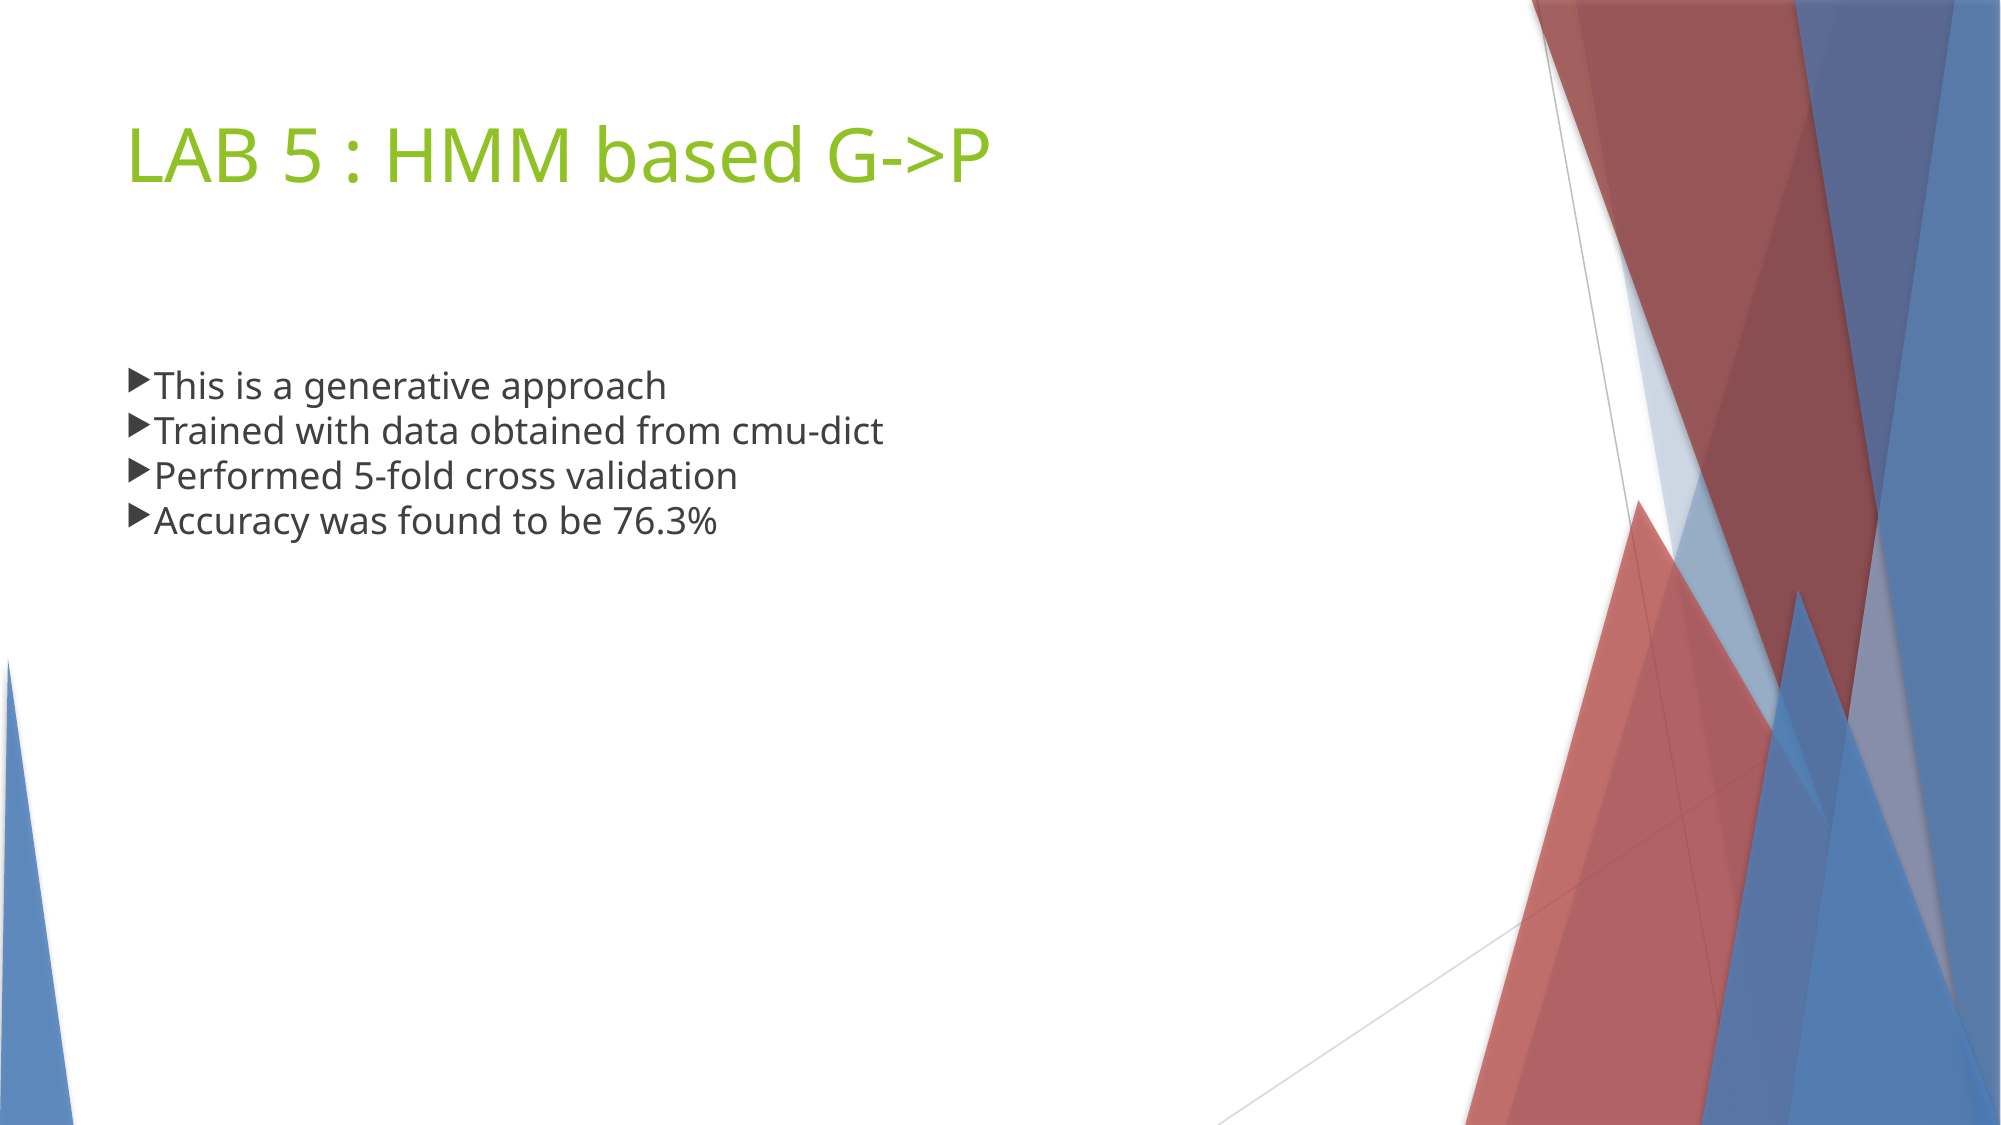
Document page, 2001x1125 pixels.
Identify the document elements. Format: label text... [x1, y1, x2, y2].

text_box This is a generative approach Trained with data obtained from cmu-dict Performed 5-fold cross validation Accuracy was found to be 76.3% [111, 354, 1522, 991]
text_box LAB 5 : HMM based G->P [111, 99, 1522, 317]
